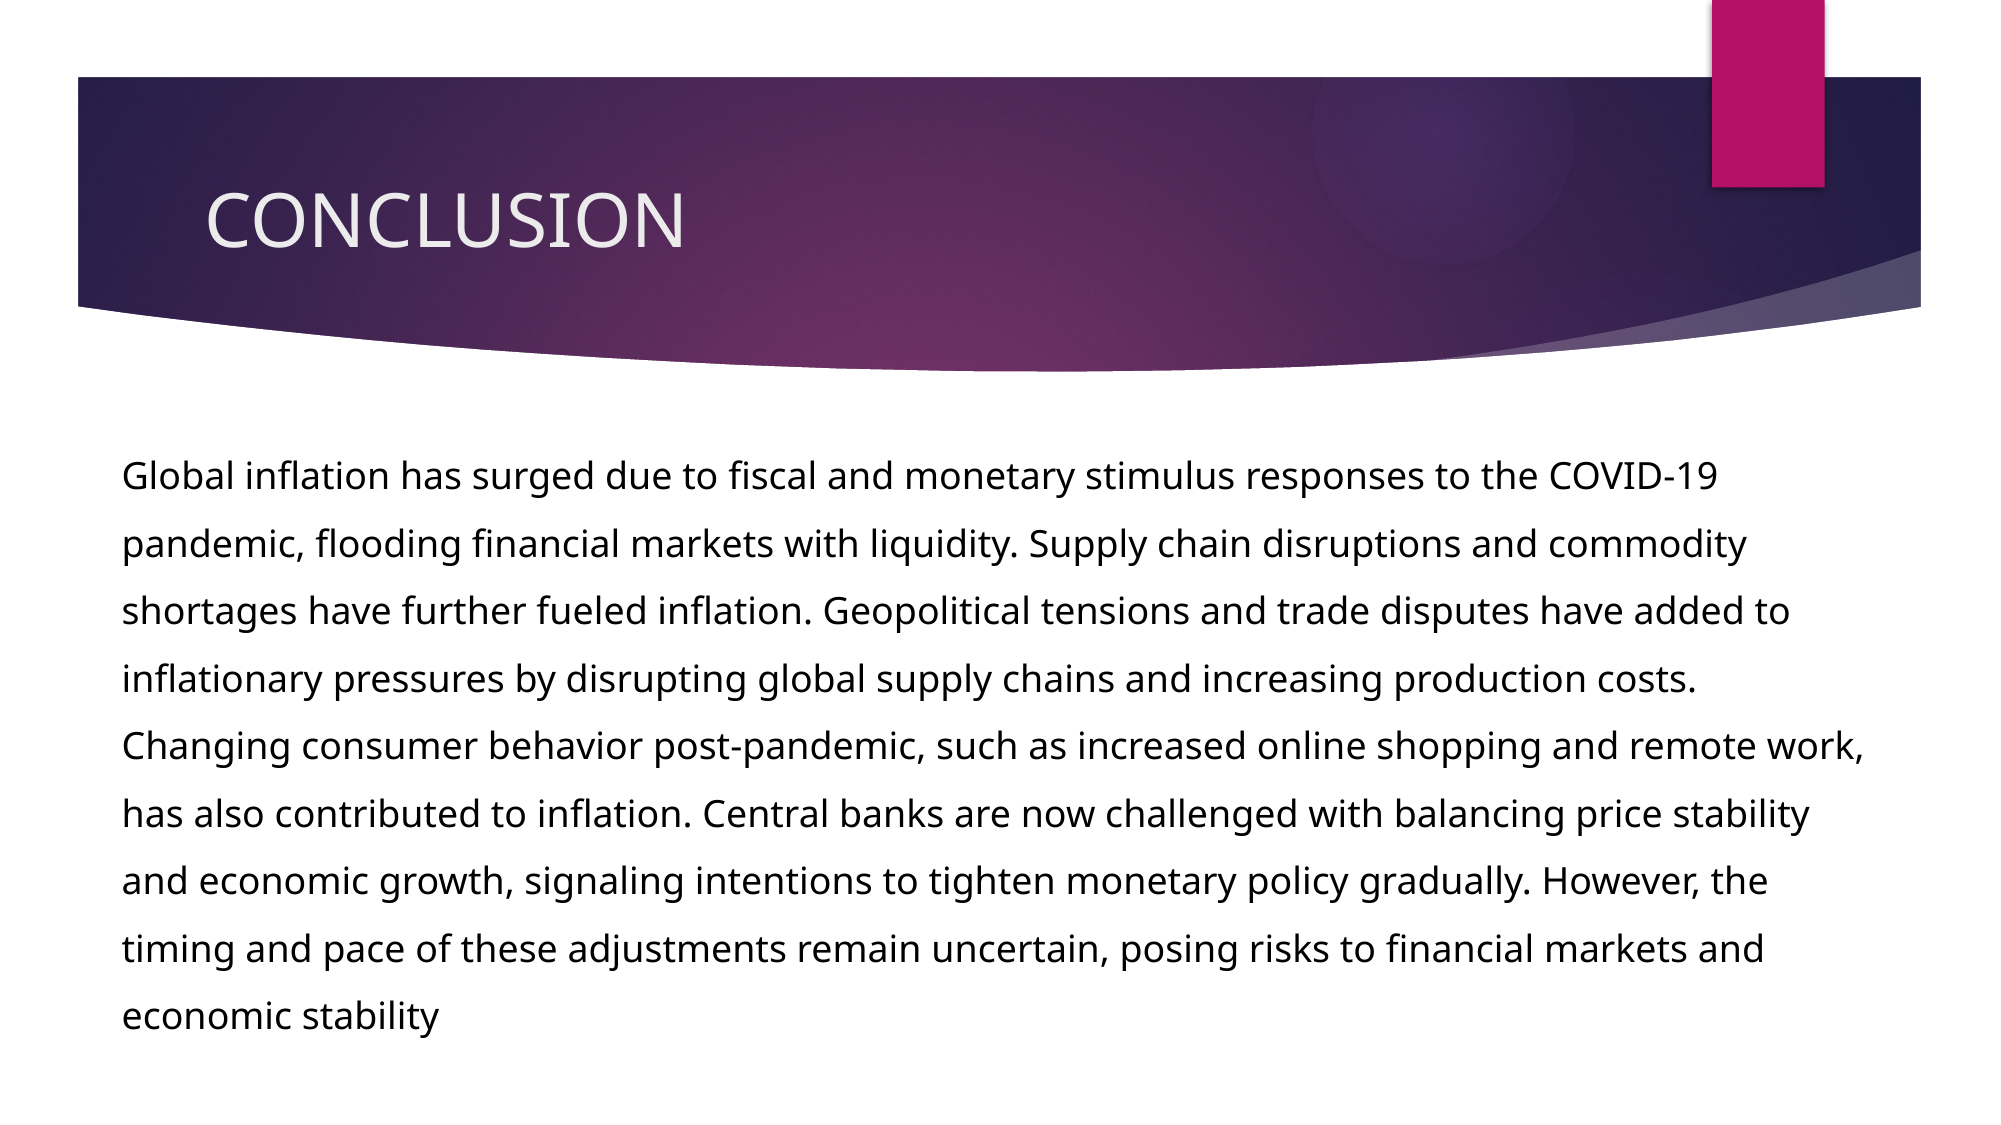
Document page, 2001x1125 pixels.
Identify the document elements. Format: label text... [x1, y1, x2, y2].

title CONCLUSION [189, 159, 1627, 276]
text_box Global inflation has surged due to fiscal and monetary stimulus responses to the COVID-19 pandemic, flooding financial markets with liquidity. Supply chain disruptions and commodity shortages have further fueled inflation. Geopolitical tensions and trade disputes have added to inflationary pressures by disrupting global supply chains and increasing production costs. Changing consumer behavior post-pandemic, such as increased online shopping and remote work, has also contributed to inflation. Central banks are now challenged with balancing price stability and economic growth, signaling intentions to tighten monetary policy gradually. However, the timing and pace of these adjustments remain uncertain, posing risks to financial markets and economic stability [106, 422, 1894, 1045]
